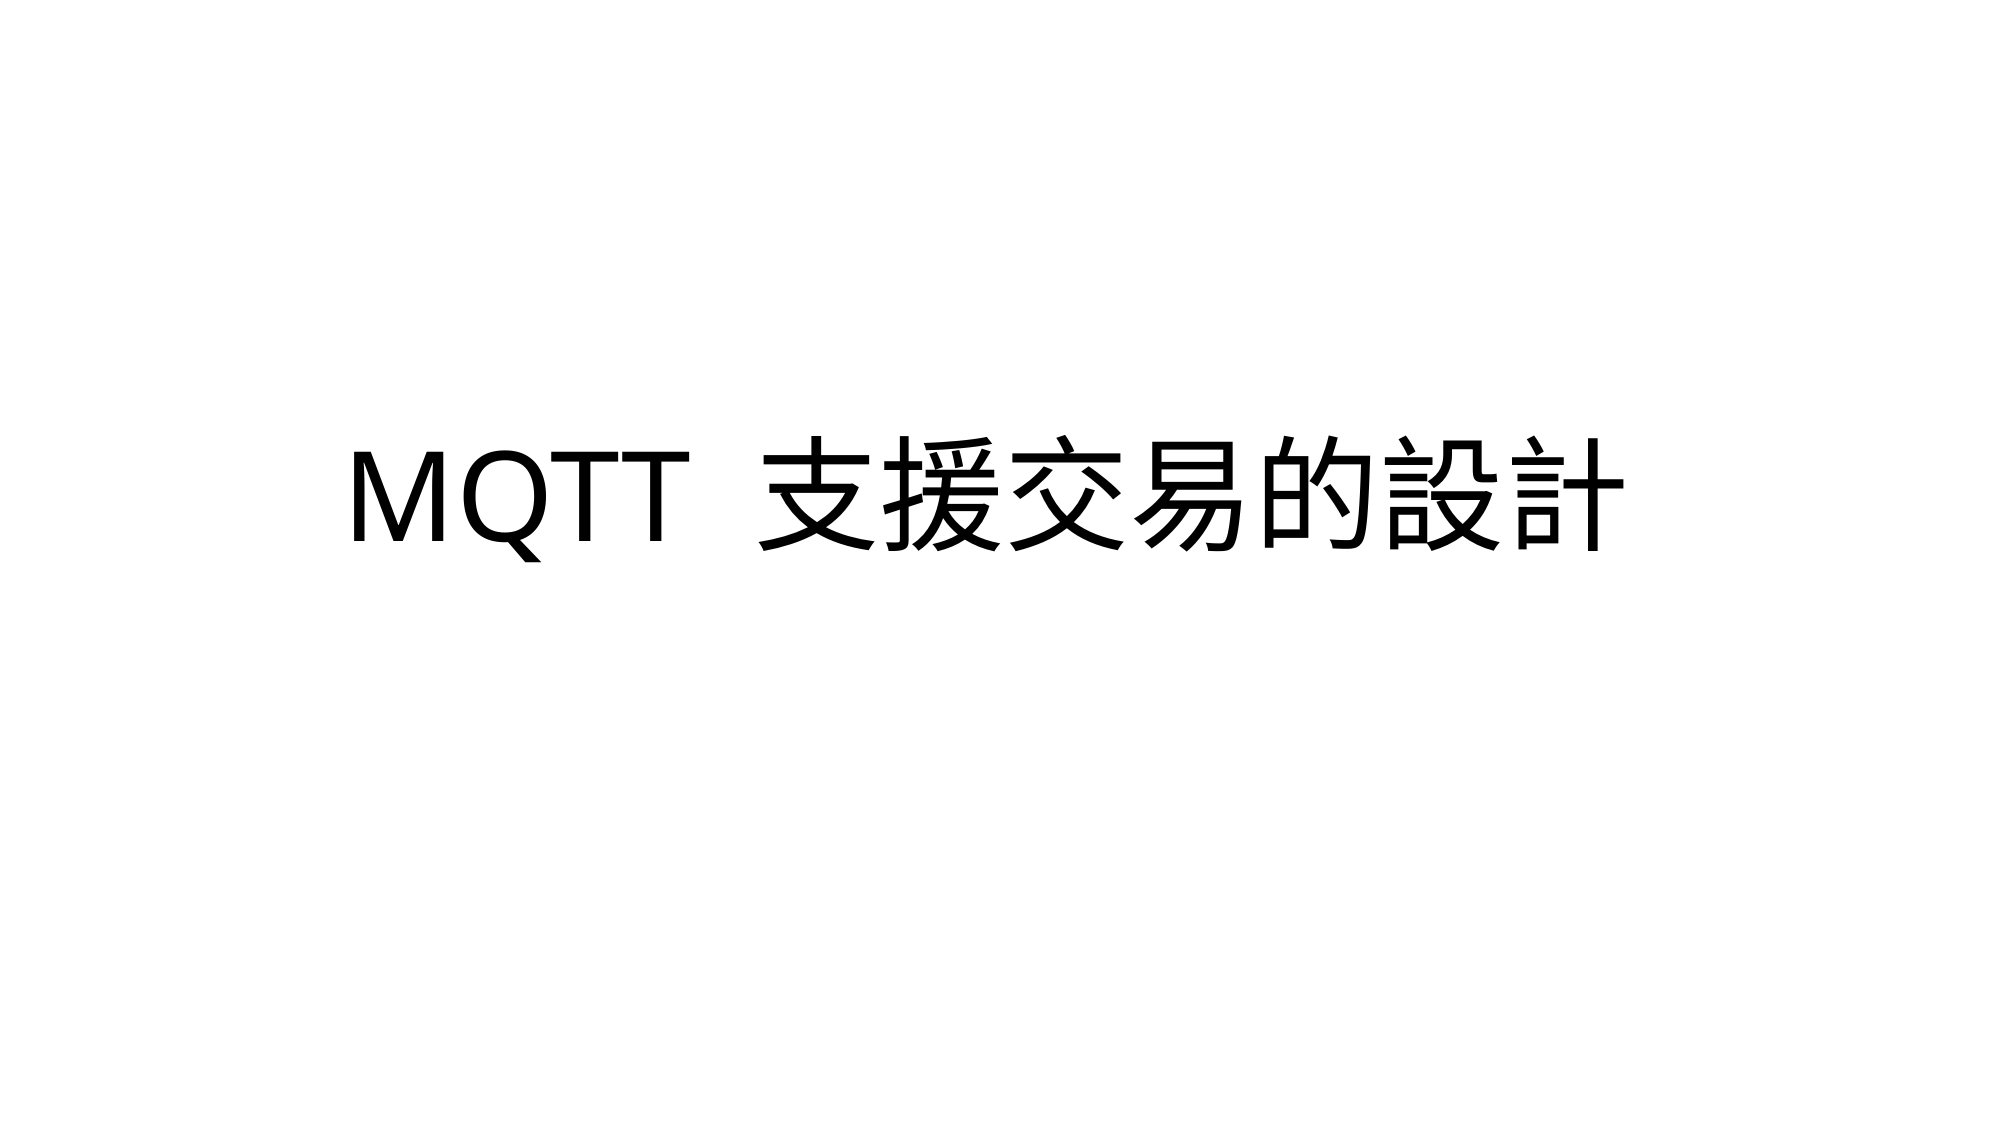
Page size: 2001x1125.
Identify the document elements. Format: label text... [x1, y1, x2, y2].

title MQTT 支援交易的設計 [249, 184, 1750, 576]
